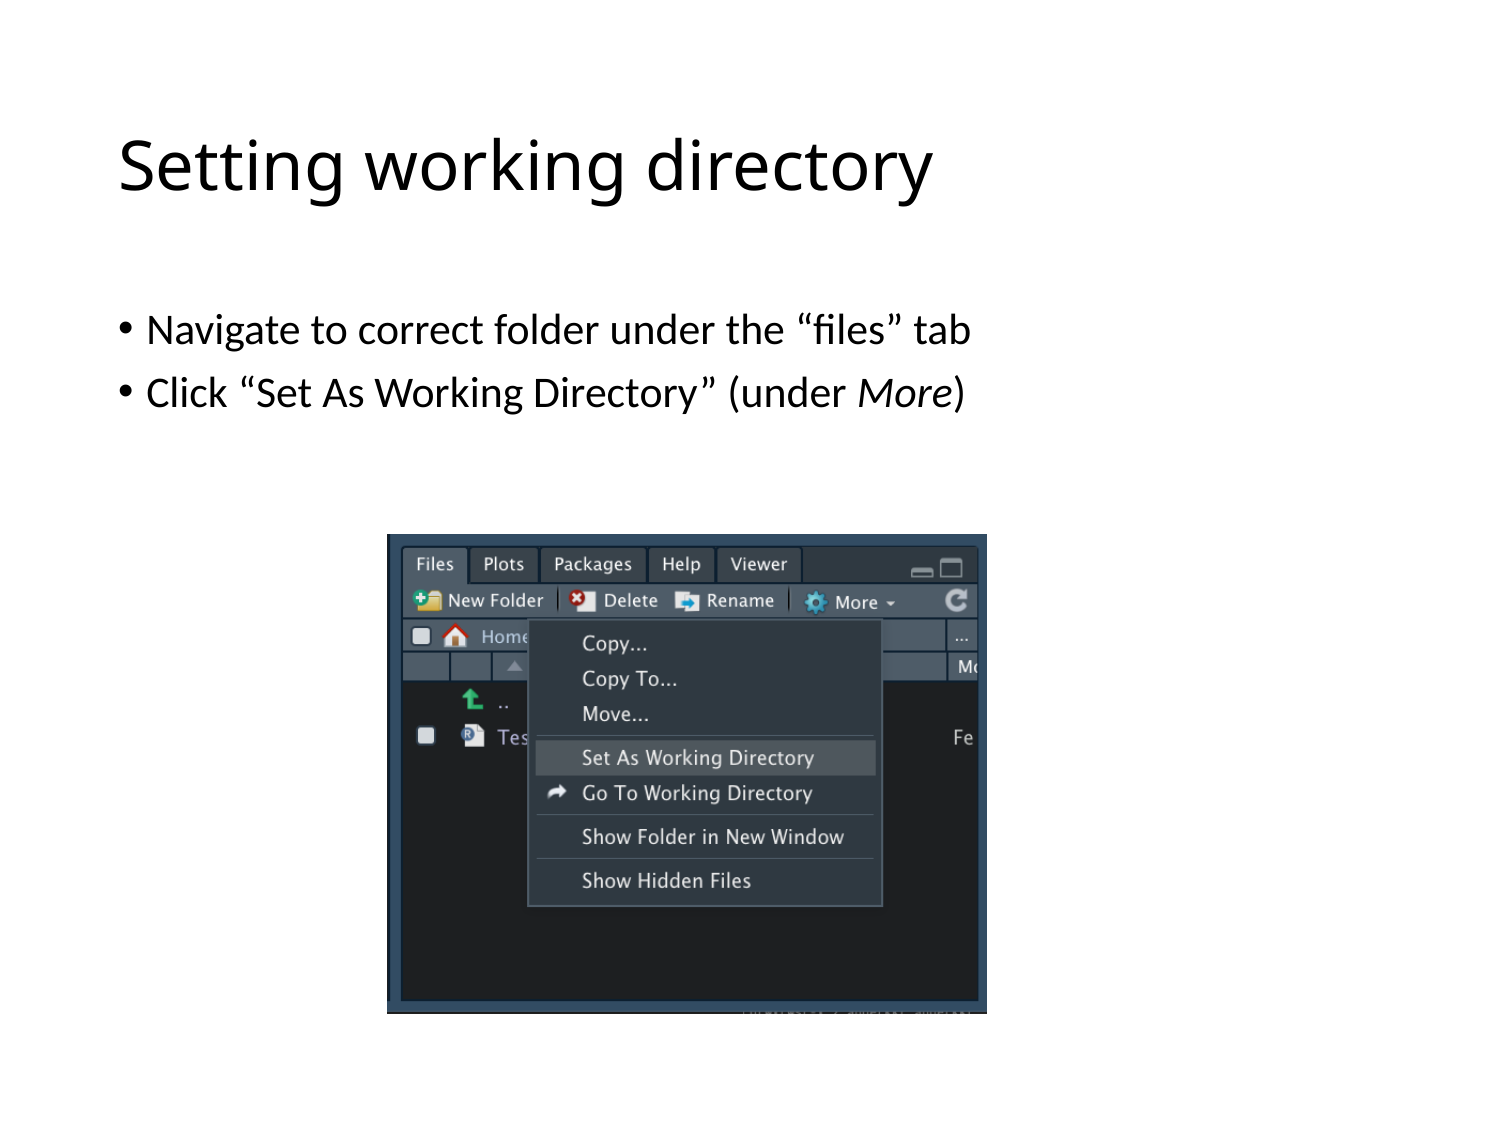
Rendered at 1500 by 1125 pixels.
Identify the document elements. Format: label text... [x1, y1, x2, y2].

list Navigate to correct folder under the “files” tab Click “Set As Working Directory” (under More) [103, 299, 1397, 1014]
picture [387, 534, 987, 1014]
title Setting working directory [103, 59, 1397, 278]
